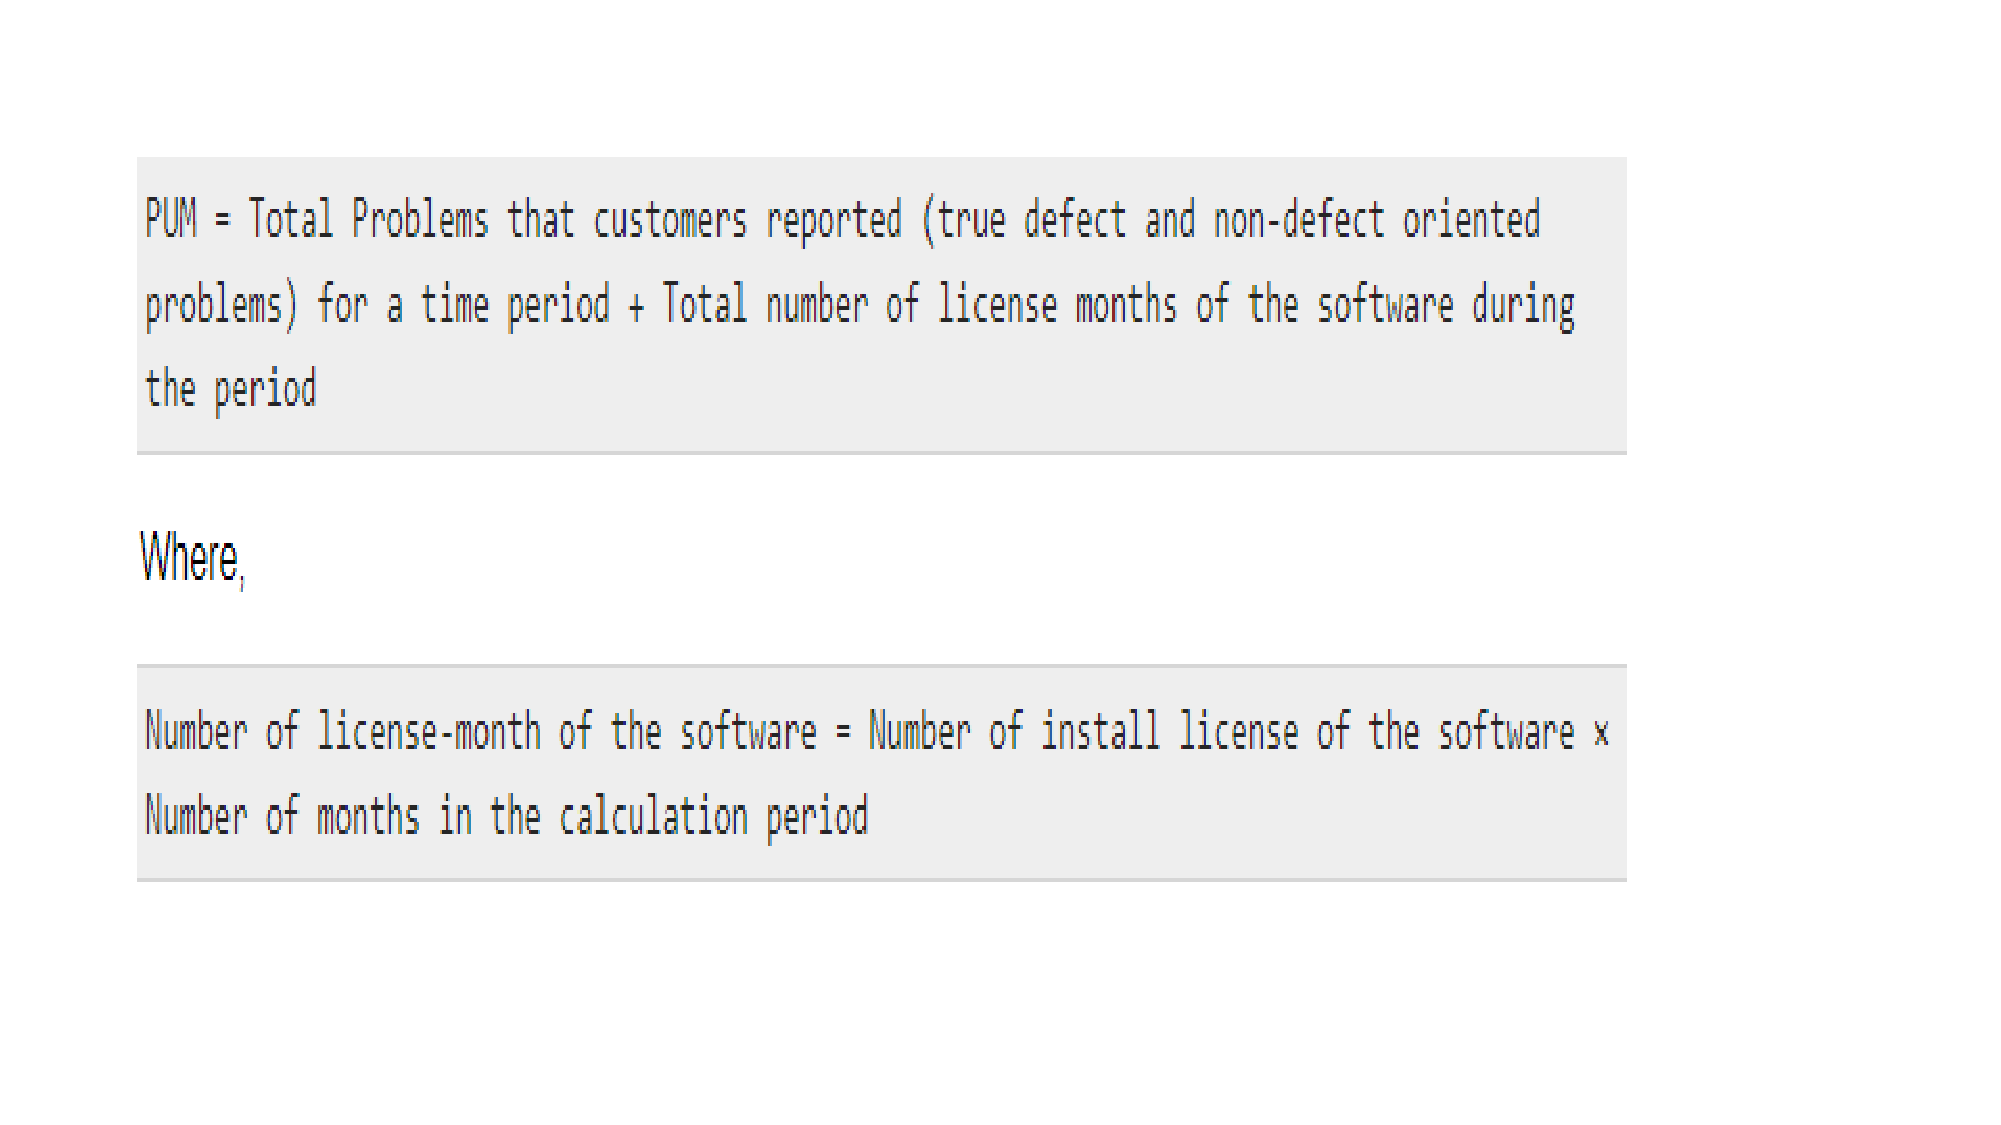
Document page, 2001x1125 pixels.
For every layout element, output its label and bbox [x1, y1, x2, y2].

picture [137, 157, 1627, 939]
